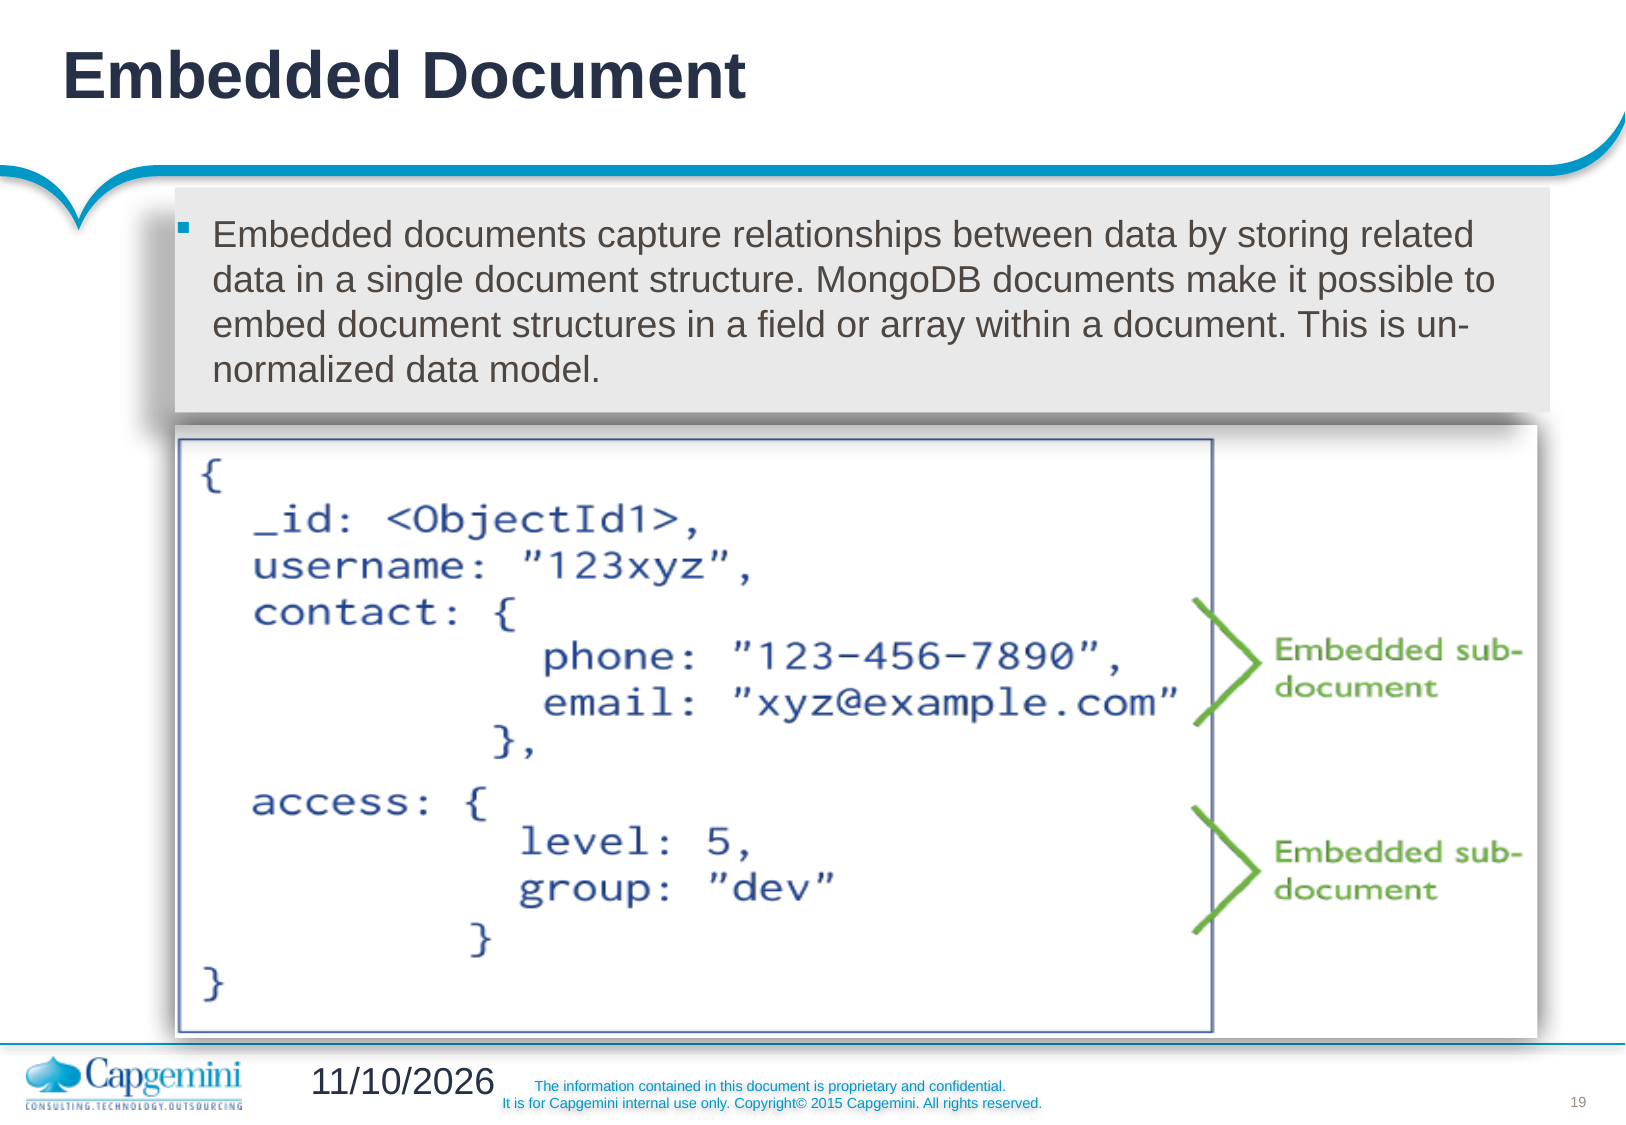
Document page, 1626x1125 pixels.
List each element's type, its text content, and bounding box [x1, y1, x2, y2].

picture [174, 424, 1538, 1038]
picture [890, 1100, 895, 1108]
picture [960, 1097, 964, 1108]
picture [991, 1083, 997, 1091]
picture [560, 1100, 566, 1108]
title Embedded Document [62, 20, 1563, 124]
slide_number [295, 1060, 675, 1096]
picture [795, 1098, 806, 1108]
list Embedded documents capture relationships between data by storing related data in a single document structure. MongoDB documents make it possible to embed document structures in a field or array within a document. This is un-normalized data model. [174, 187, 1550, 413]
picture [26, 1056, 242, 1110]
